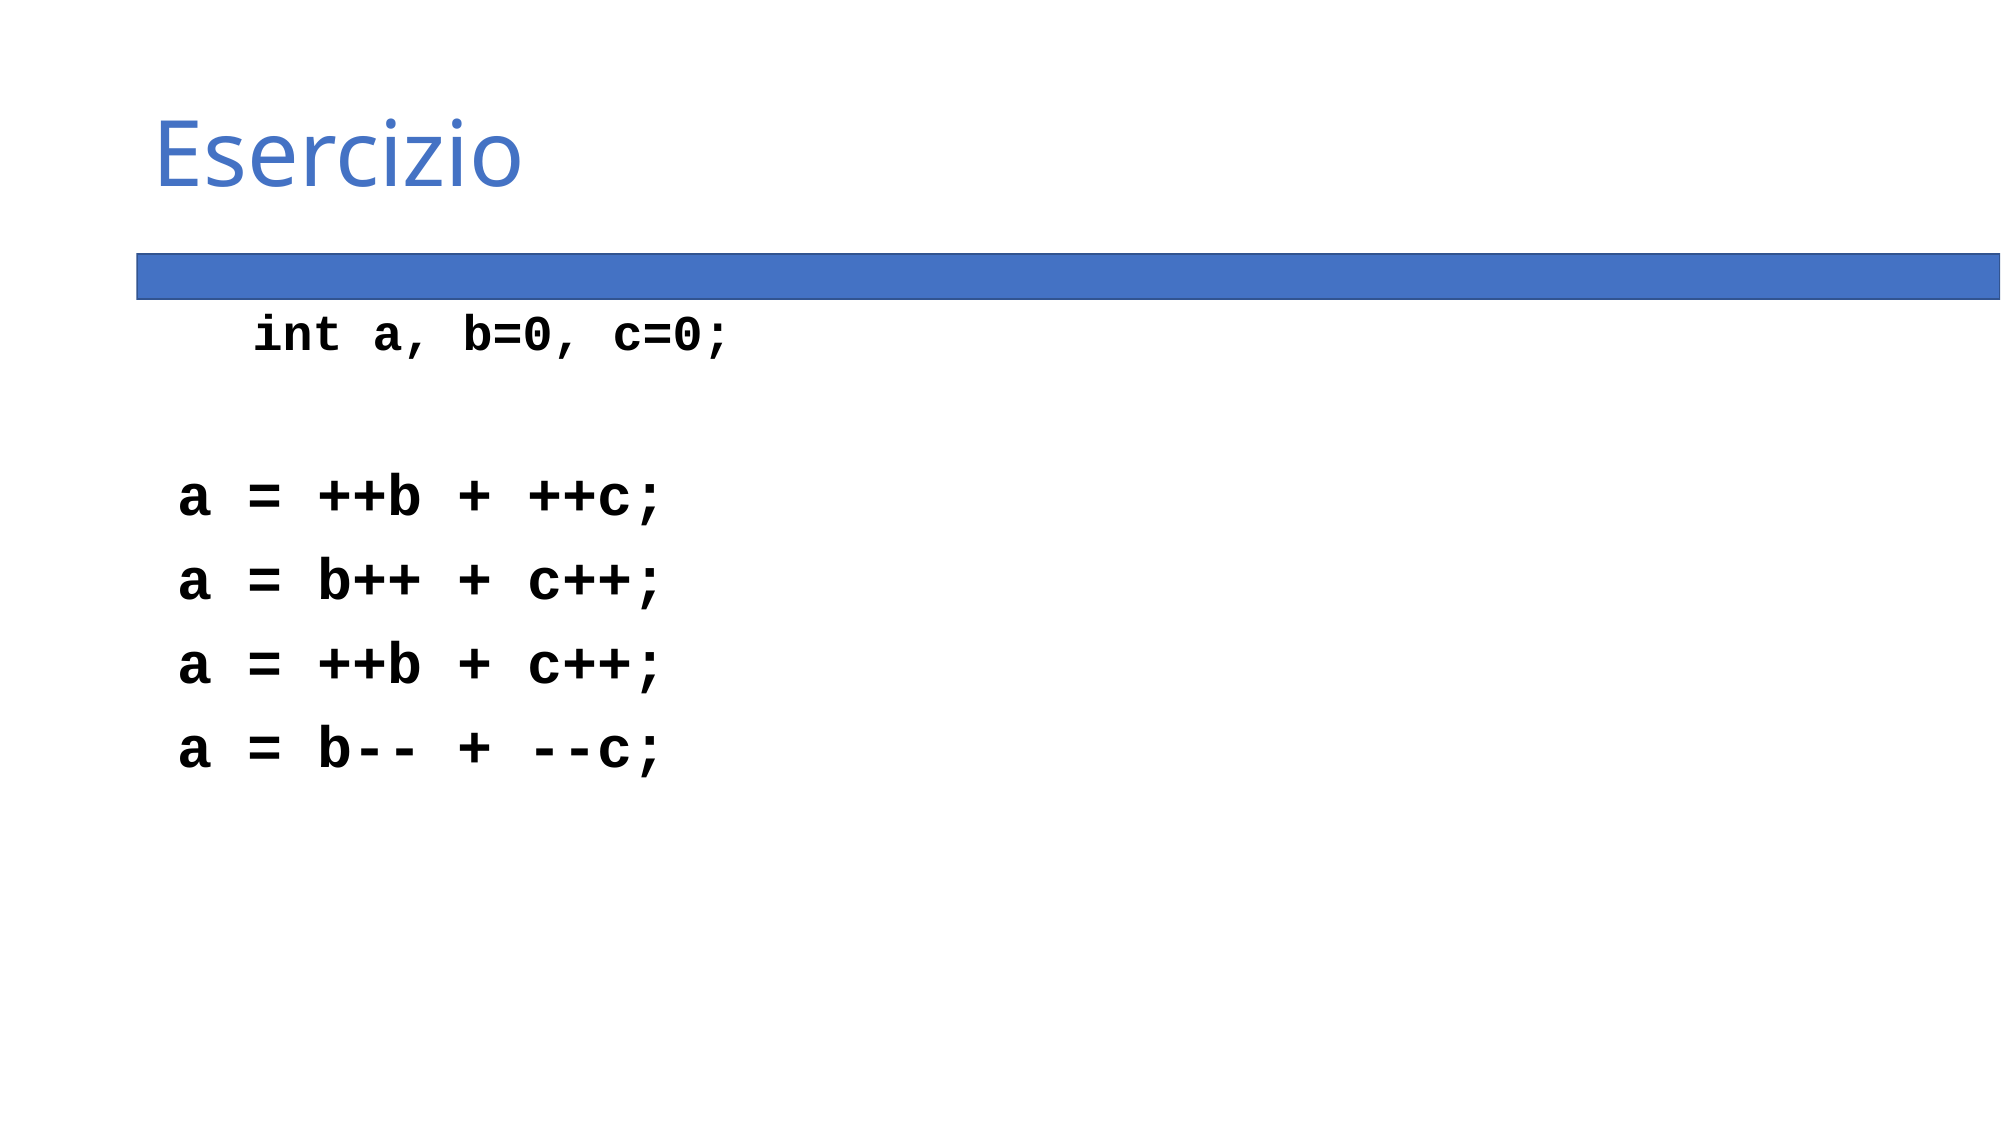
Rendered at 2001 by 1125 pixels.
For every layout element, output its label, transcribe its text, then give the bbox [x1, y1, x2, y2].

title Esercizio [137, 59, 1863, 255]
list int a, b=0, c=0; a = ++b + ++c; a = b++ + c++; a = ++b + c++; a = b-- + --c; [162, 299, 1863, 1014]
